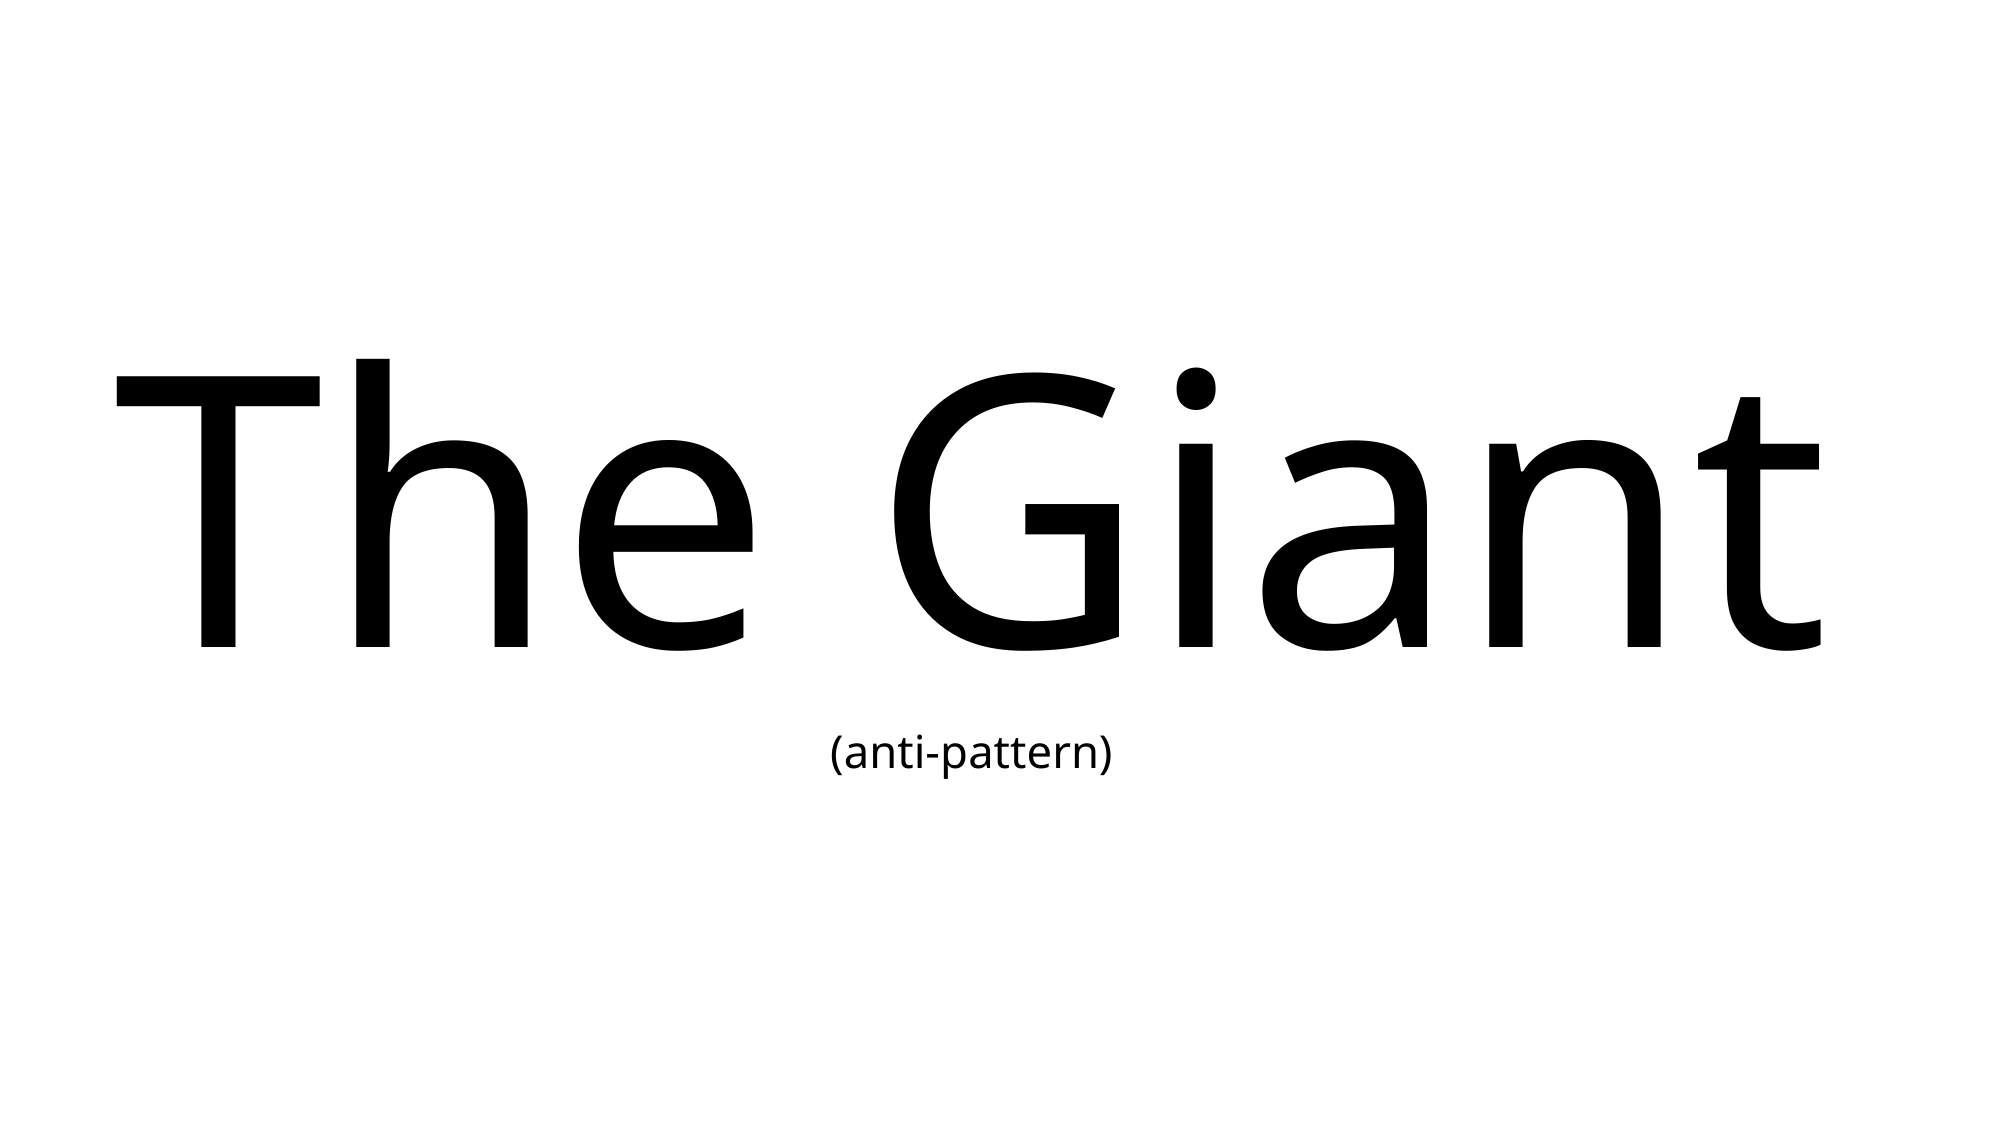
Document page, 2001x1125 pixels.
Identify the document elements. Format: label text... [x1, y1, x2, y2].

title The Giant (anti-pattern) [14, 144, 1929, 953]
